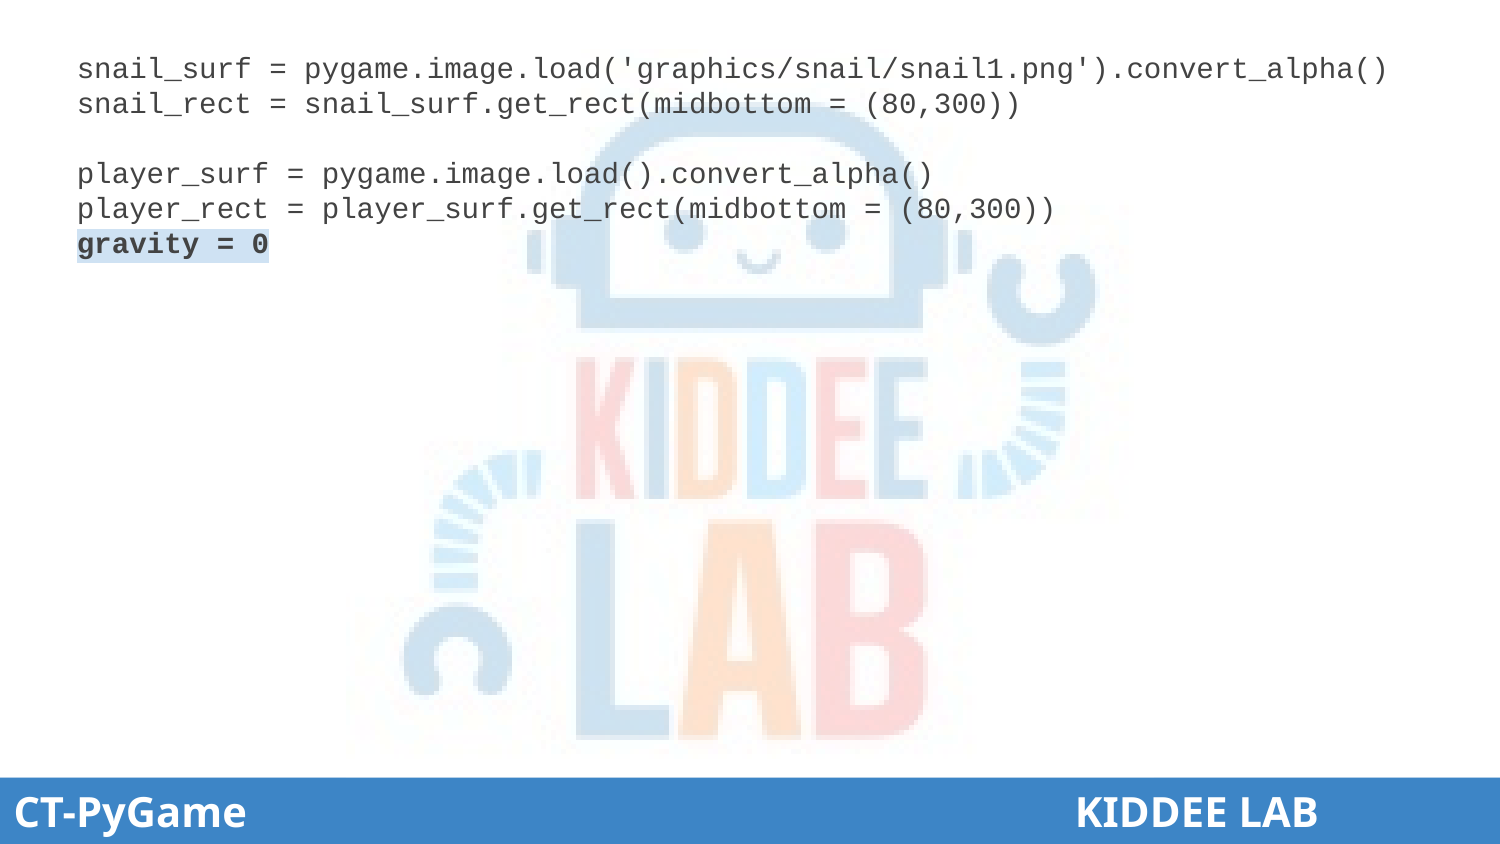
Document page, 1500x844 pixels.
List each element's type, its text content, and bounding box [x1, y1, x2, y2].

title snail_surf = pygame.image.load('graphics/snail/snail1.png').convert_alpha() snail_rect = snail_surf.get_rect(midbottom = (80,300)) player_surf = pygame.image.load().convert_alpha() player_rect = player_surf.get_rect(midbottom = (80,300)) gravity = 0 [61, 34, 1460, 844]
